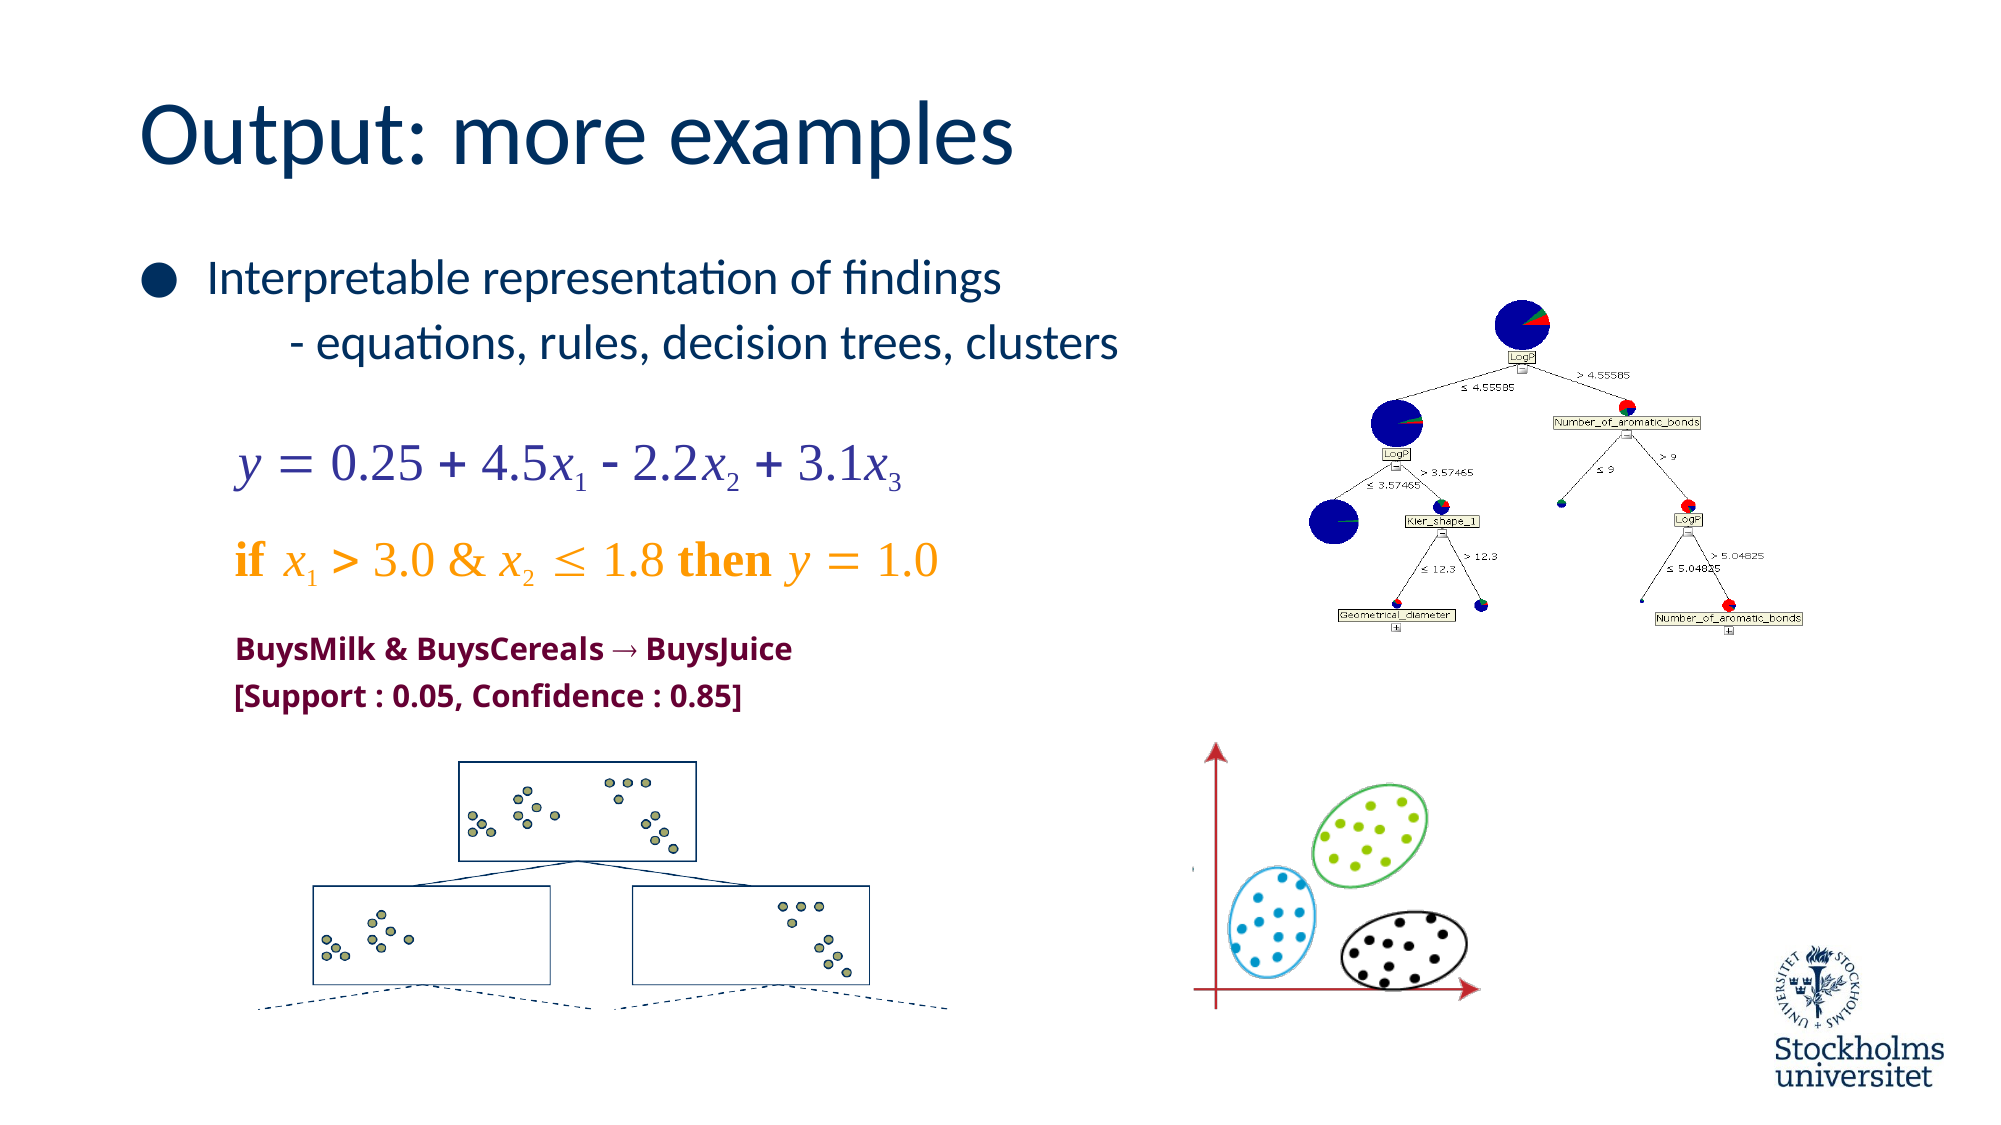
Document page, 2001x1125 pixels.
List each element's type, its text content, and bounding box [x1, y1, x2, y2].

picture [1309, 300, 1803, 636]
picture [1774, 945, 1944, 1088]
title Output: more examples [137, 71, 1023, 238]
text_box Interpretable representation of findings - equations, rules, decision trees, clusters y  0.25  4.5x1  2.2x2  3.1x3 if x1  3.0 & x2  1.8 then y  1.0 BuysMilk & BuysCereals  BuysJuice [Support : 0.05, Confidence : 0.85] [135, 238, 1130, 714]
picture [256, 760, 952, 1010]
picture [1019, 713, 1674, 1043]
